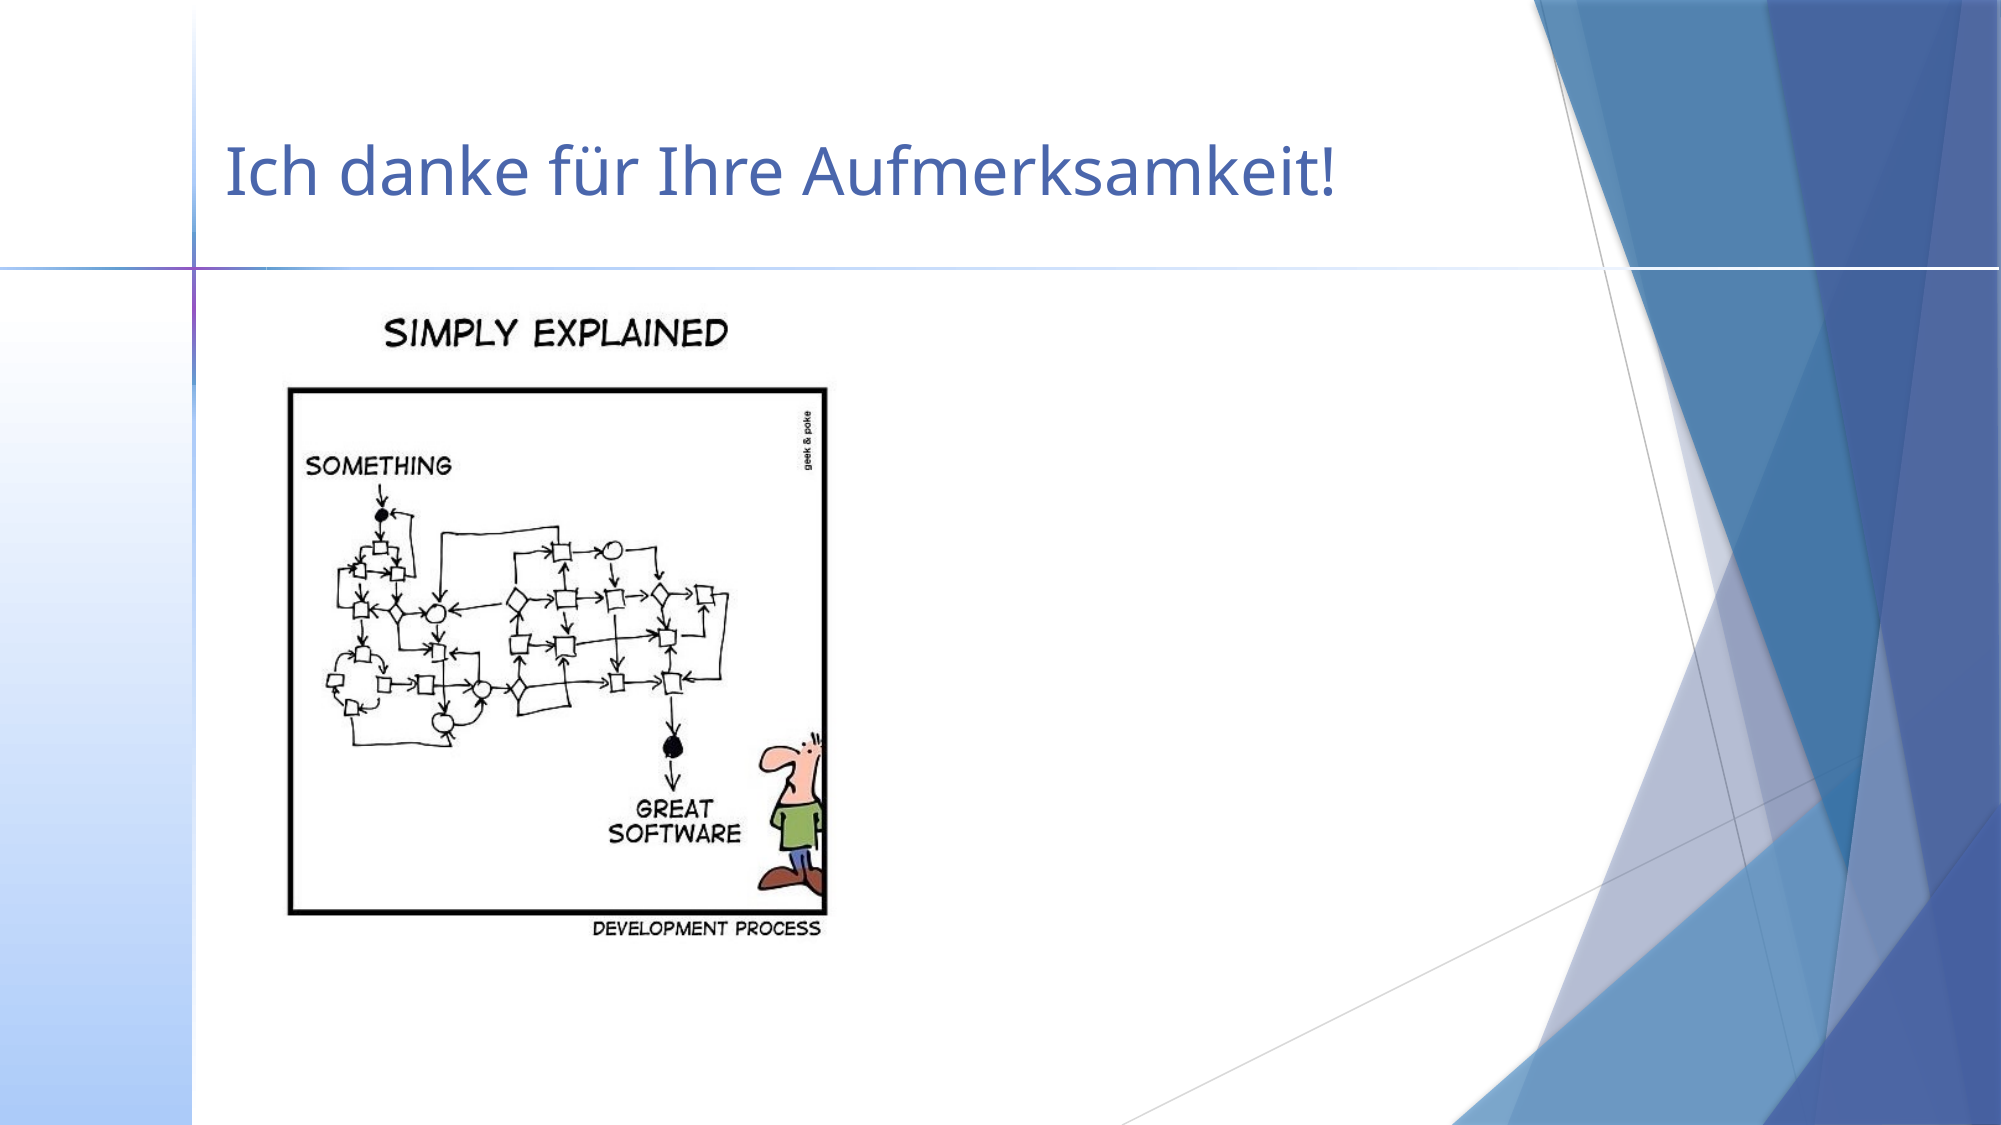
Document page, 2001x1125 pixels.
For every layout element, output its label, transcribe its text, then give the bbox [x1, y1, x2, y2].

title Ich danke für Ihre Aufmerksamkeit! [210, 121, 1599, 339]
picture [281, 303, 838, 945]
